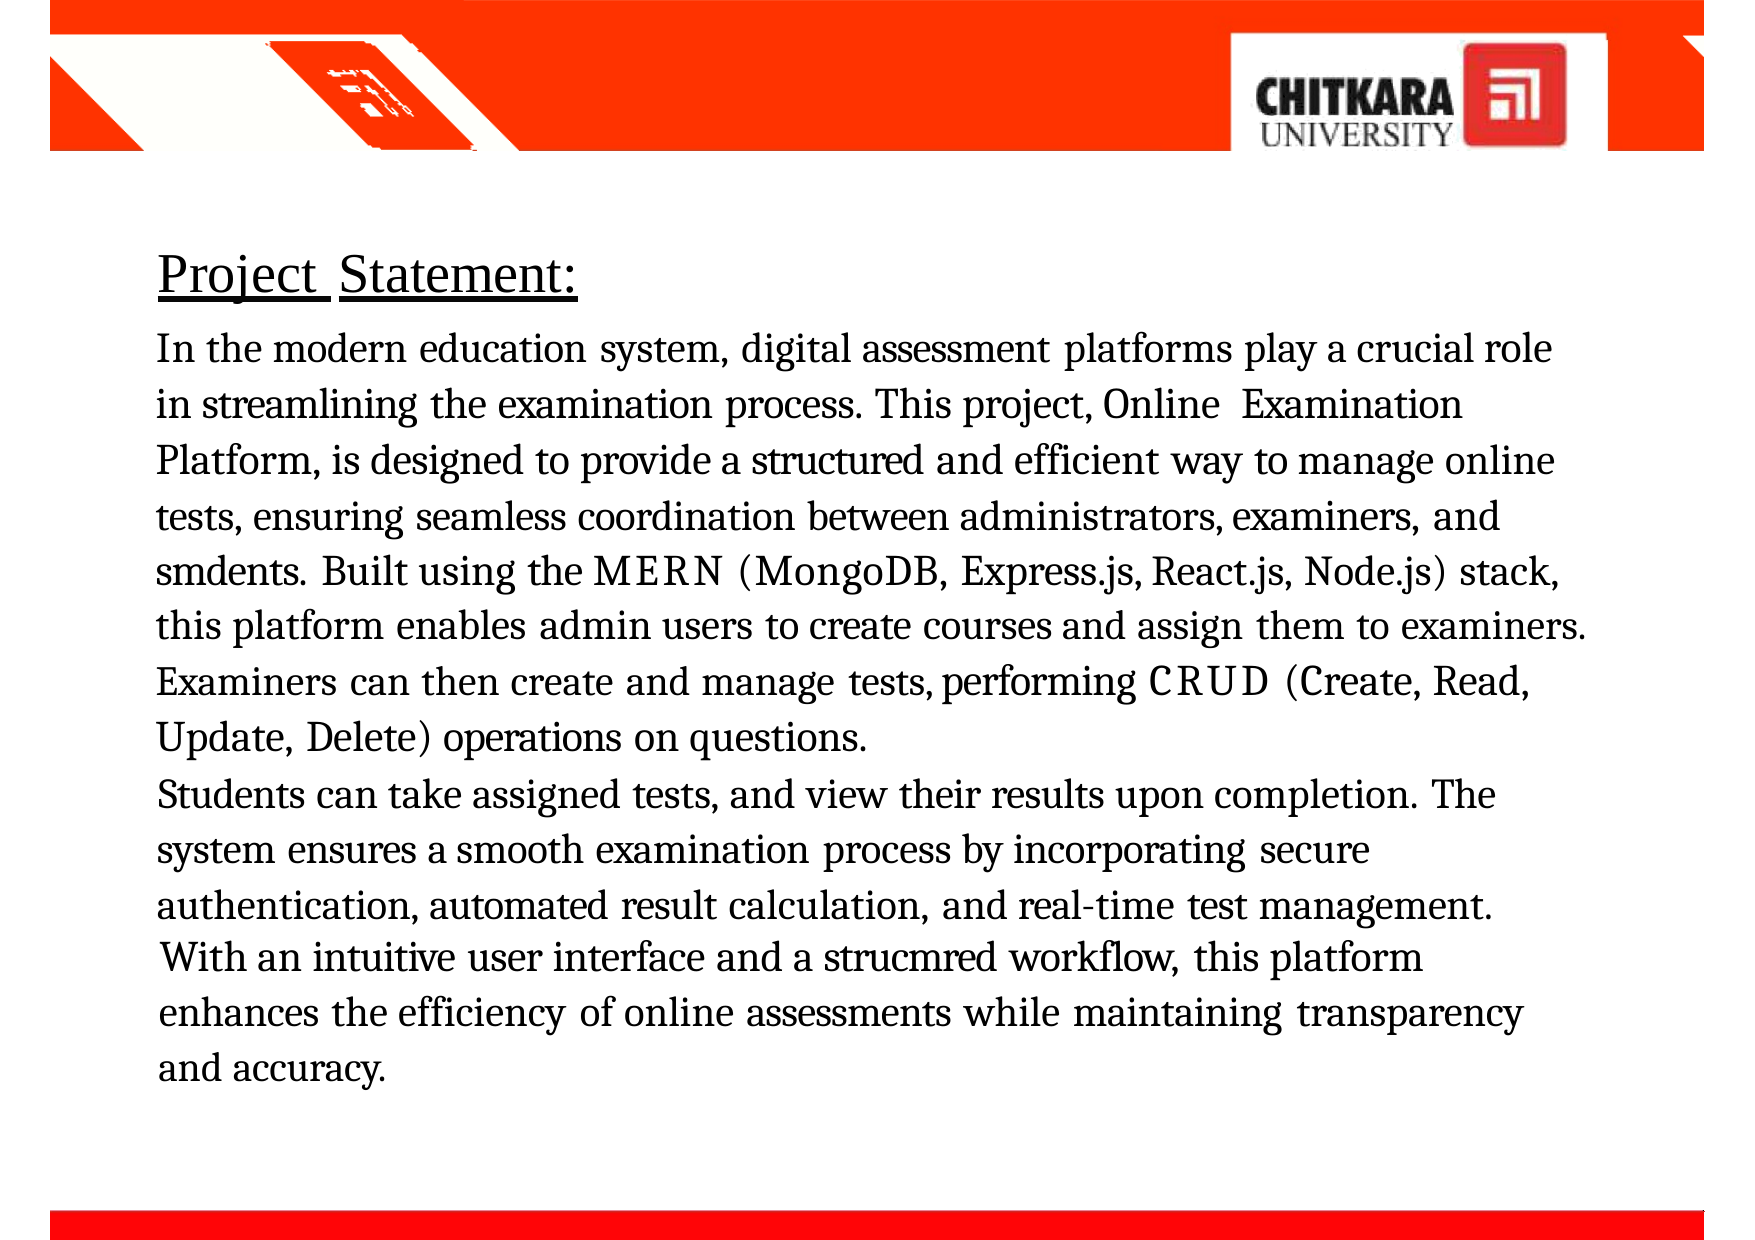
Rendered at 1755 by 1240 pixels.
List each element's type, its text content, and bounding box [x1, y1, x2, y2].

picture [50, 1210, 1704, 1240]
text_box In the modern education system, digital assessment platforms play a crucial role in streamlining the examination process. This project, Online Examination Platform, is designed to provide a structured and efficient way to manage online tests, ensuring seamless coordination between administrators, examiners, and smdents. Built using the MERN (MongoDB, Express.js, React.js, Node.js) stack, this platform enables admin users to create courses and assign them to examiners. Examiners can then create and manage tests, performing CRUD (Create, Read, Update, Delete) operations on questions. Students can take assigned tests, and view their results upon completion. The system ensures a smooth examination process by incorporating secure authentication, automated result calculation, and real-time test management. With an intuitive user interface and a strucmred workflow, this platform enhances the efficiency of online assessments while maintaining transparency and accuracy. [153, 314, 1593, 1091]
title Project Statement: [155, 233, 595, 314]
picture [50, 0, 1704, 152]
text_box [1256, 76, 1454, 150]
